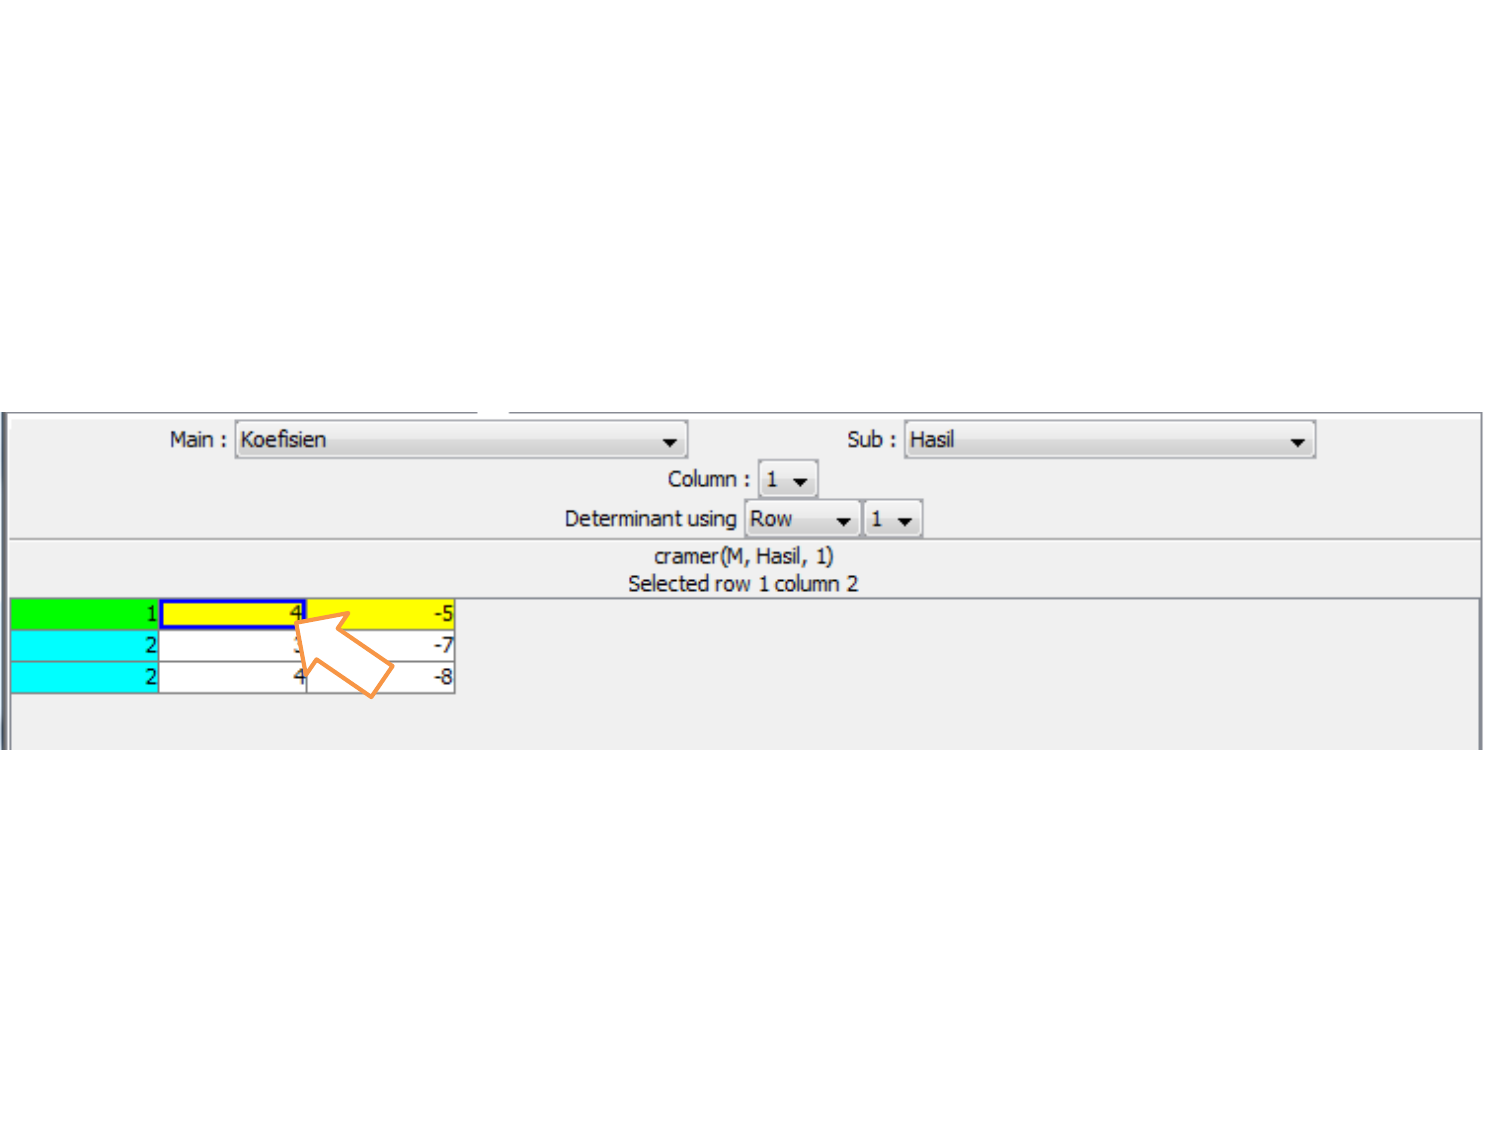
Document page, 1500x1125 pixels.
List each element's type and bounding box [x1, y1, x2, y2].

picture [0, 412, 1485, 751]
